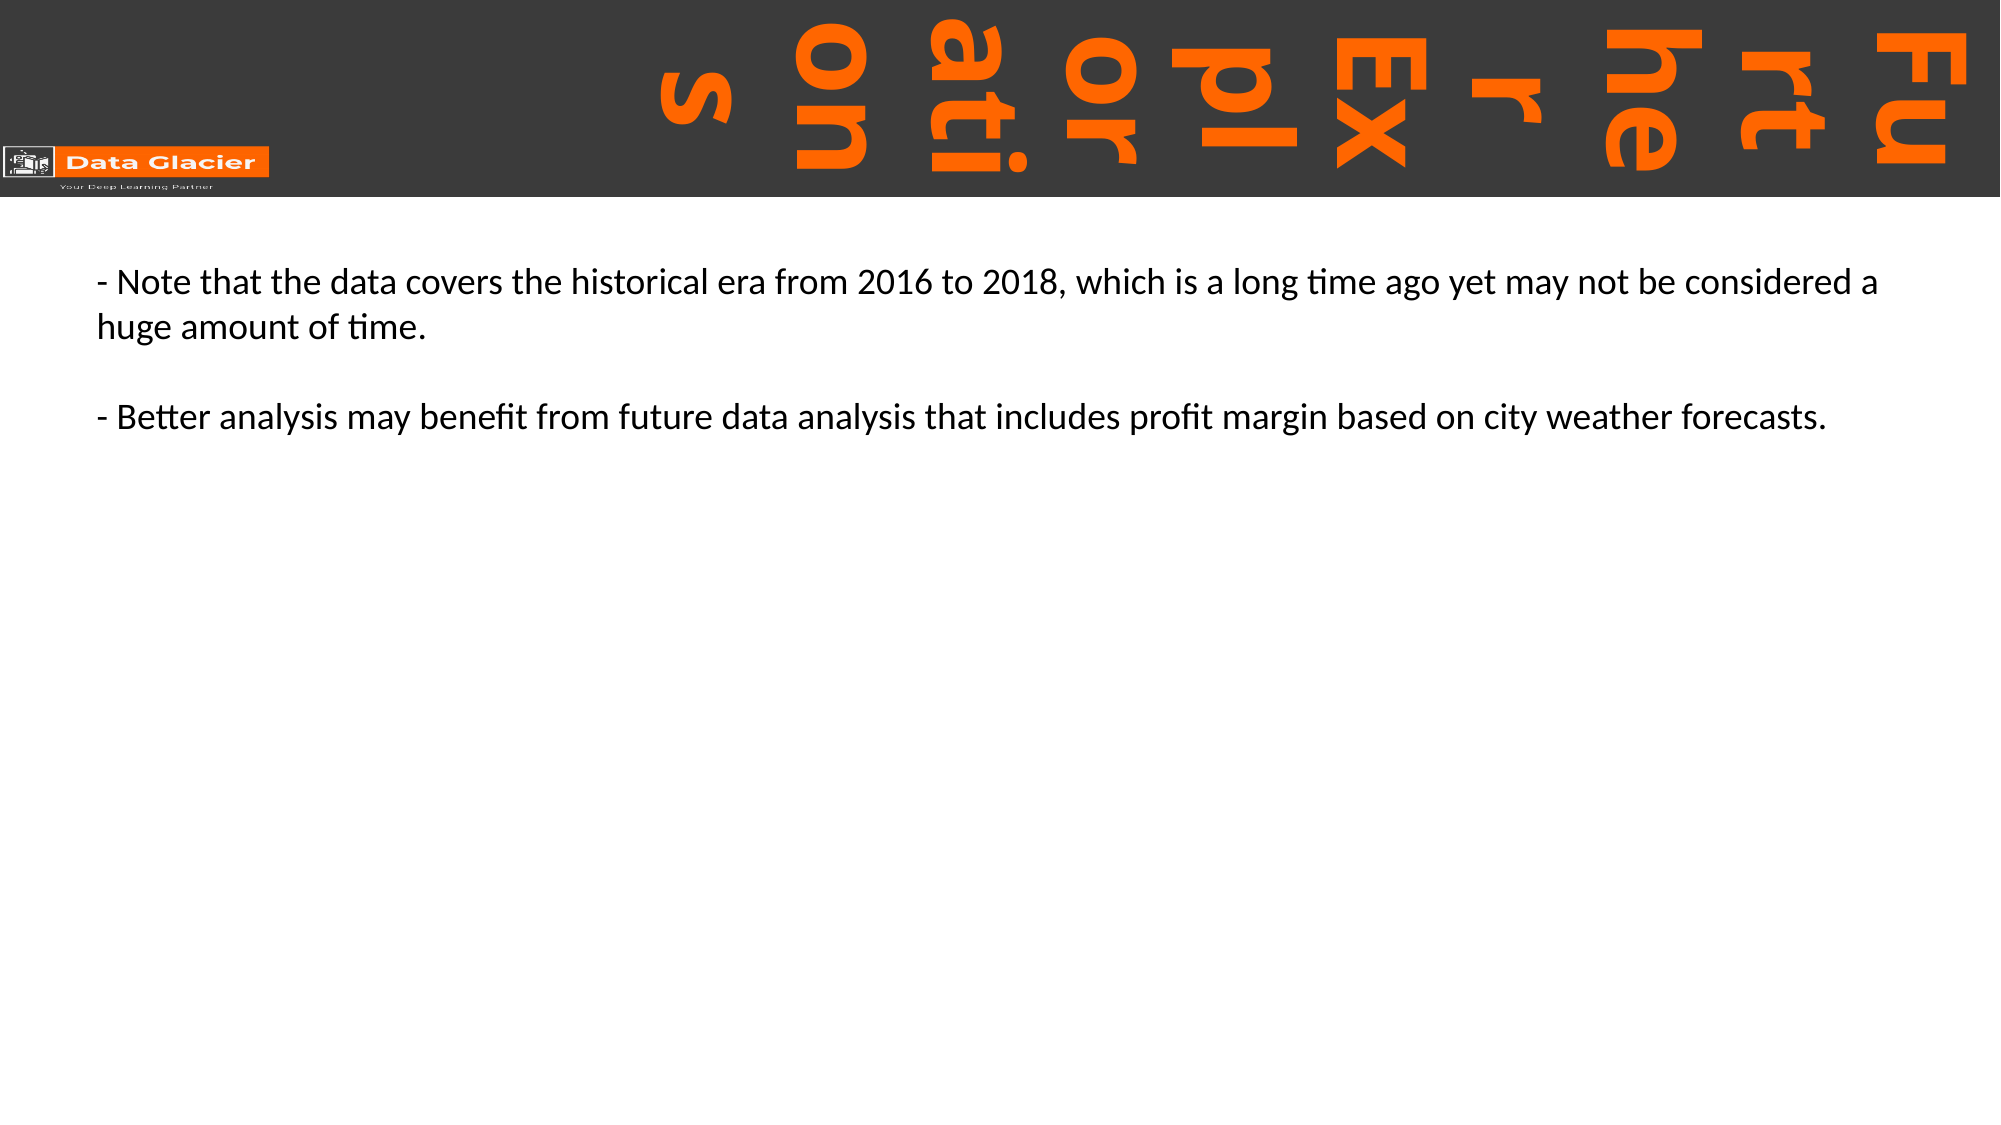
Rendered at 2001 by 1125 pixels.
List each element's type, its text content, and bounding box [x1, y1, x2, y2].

picture [0, 86, 272, 250]
title Further Explorations [0, 0, 2000, 197]
text_box - Note that the data covers the historical era from 2016 to 2018, which is a long time ago yet may not be considered a huge amount of time. - Better analysis may benefit from future data analysis that includes profit margin based on city weather forecasts. [81, 249, 1976, 535]
